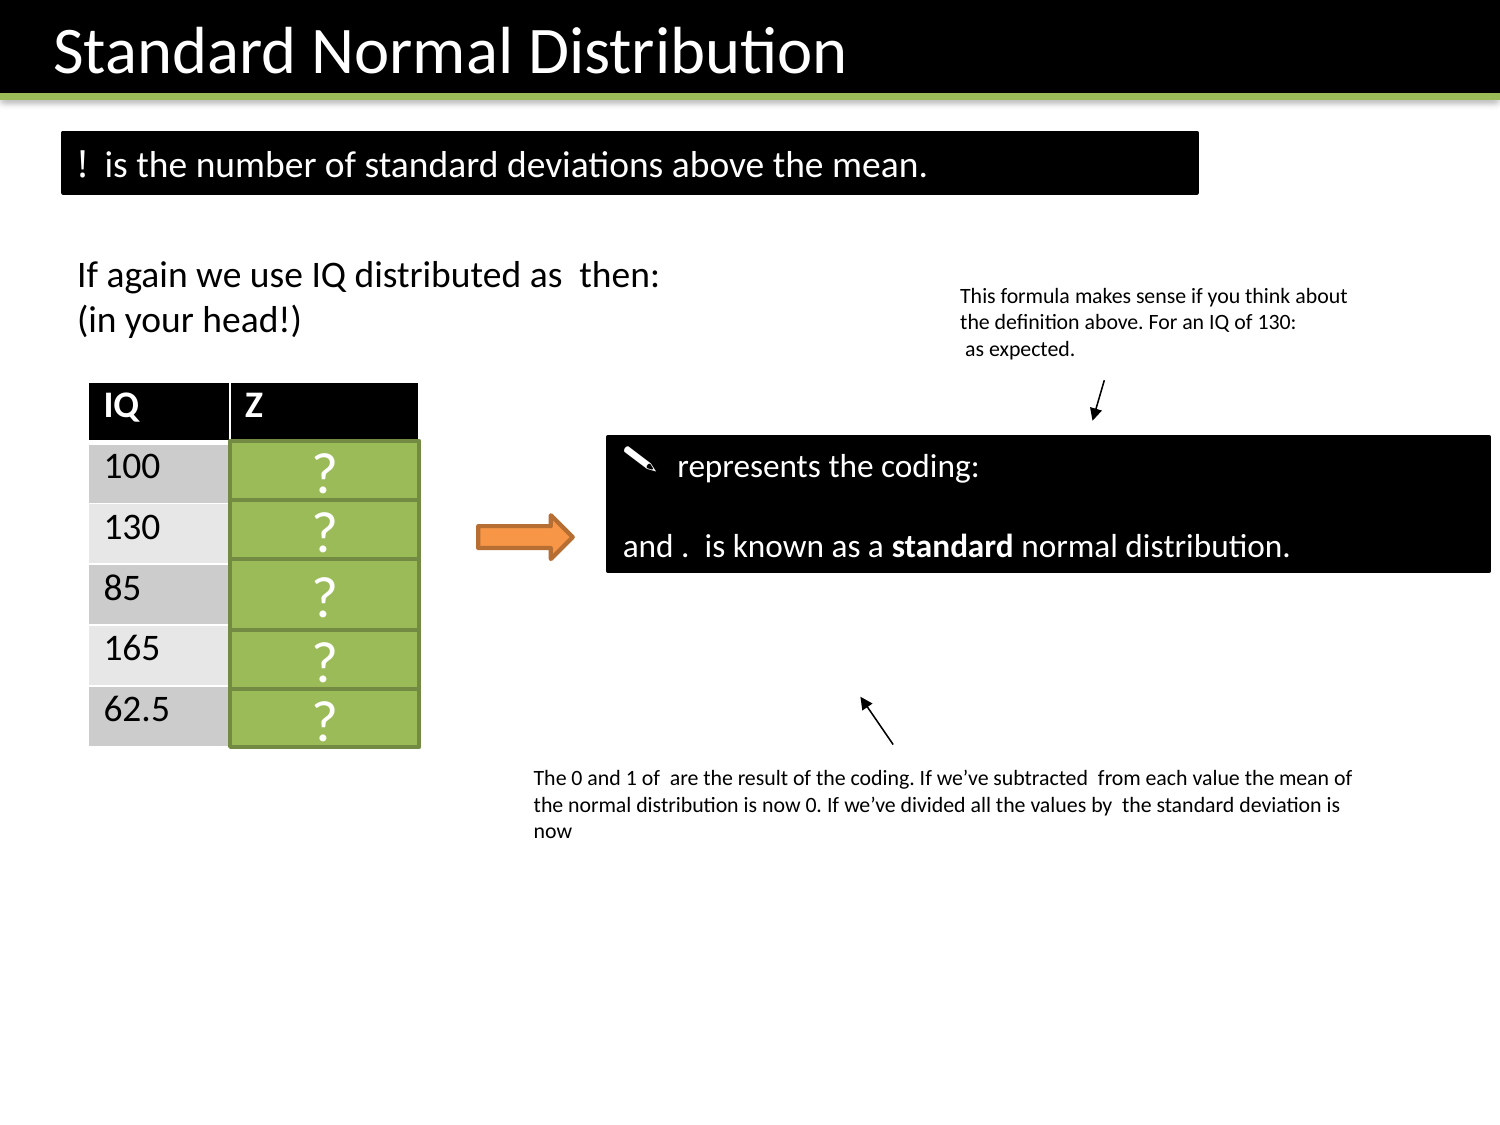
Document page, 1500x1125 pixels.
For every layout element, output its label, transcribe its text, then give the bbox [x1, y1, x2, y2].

text_box ? [228, 498, 421, 557]
table_cell 85 [89, 565, 228, 624]
text_box ? [228, 687, 421, 749]
text_box ? [228, 557, 421, 628]
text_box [1092, 379, 1105, 421]
table_header IQ [89, 383, 229, 440]
table_cell 165 [89, 626, 228, 685]
text_box [476, 513, 575, 561]
text_box ? [228, 439, 421, 498]
table_cell 100 [89, 445, 228, 503]
table_header Z [231, 383, 418, 439]
table_cell 62.5 [89, 687, 228, 746]
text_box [0, 0, 1500, 99]
table_cell 130 [89, 504, 228, 563]
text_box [860, 696, 894, 745]
text_box ? [228, 628, 421, 687]
